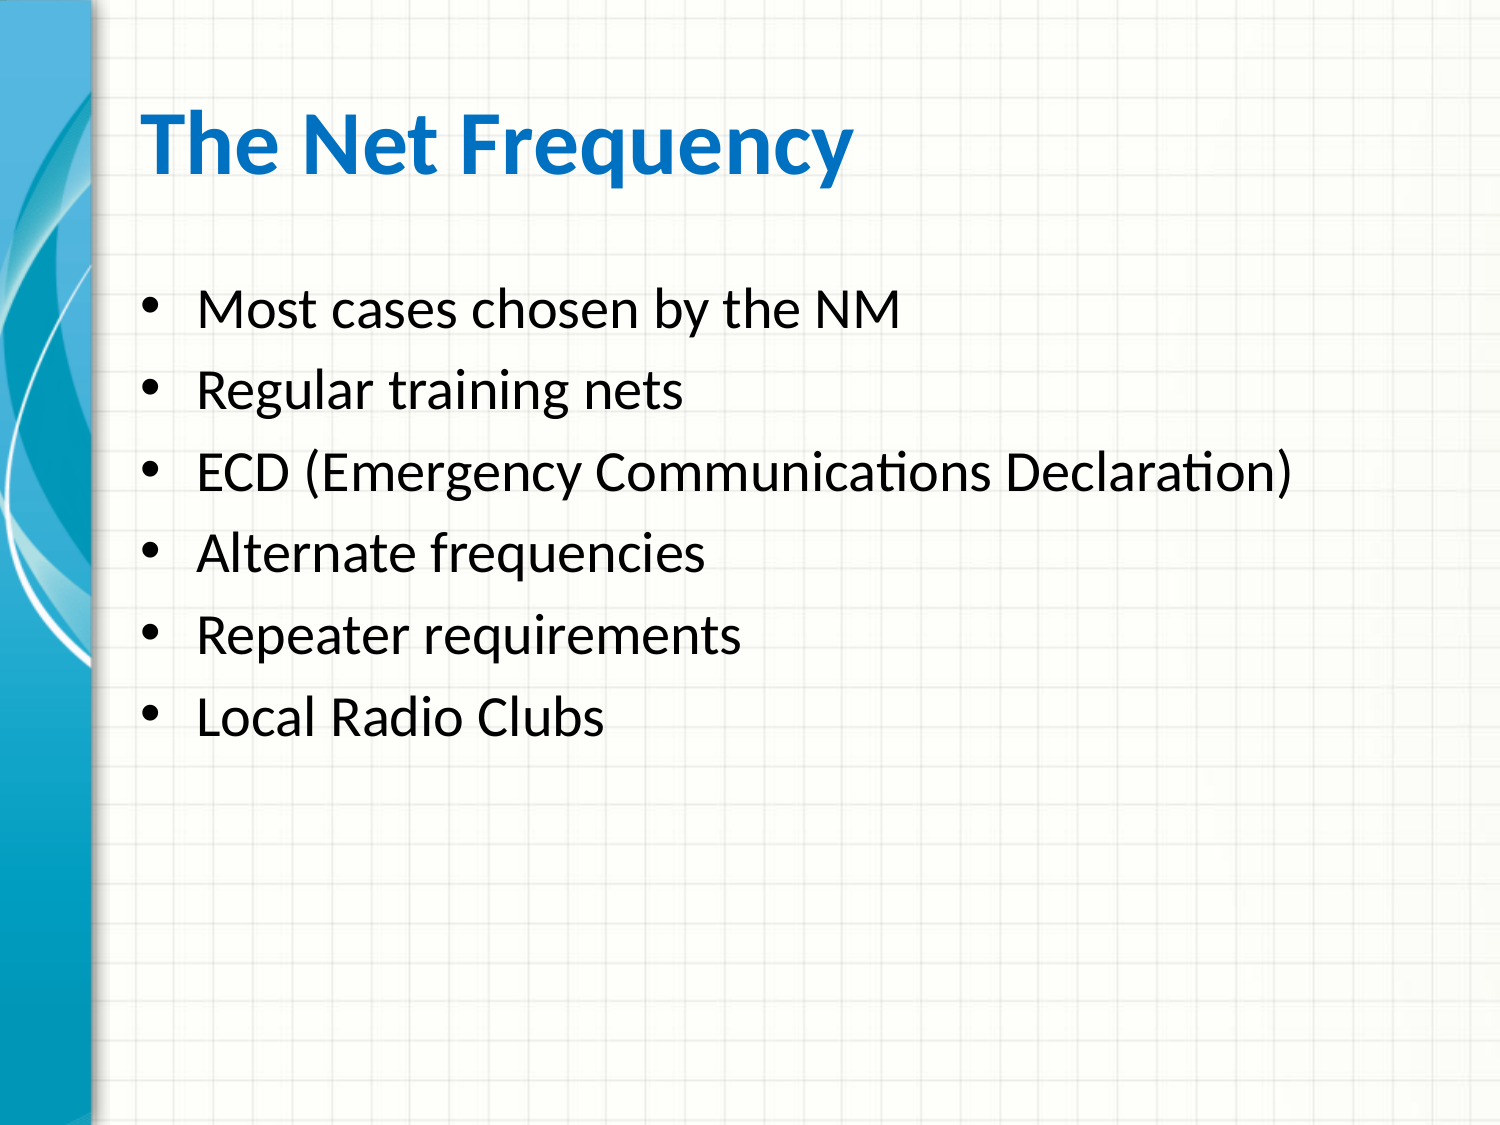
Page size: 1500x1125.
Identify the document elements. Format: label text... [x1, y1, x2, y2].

title The Net Frequency [125, 44, 1450, 232]
list Most cases chosen by the NM Regular training nets ECD (Emergency Communications Declaration) Alternate frequencies Repeater requirements Local Radio Clubs [125, 262, 1450, 1005]
picture [0, 0, 1500, 1125]
